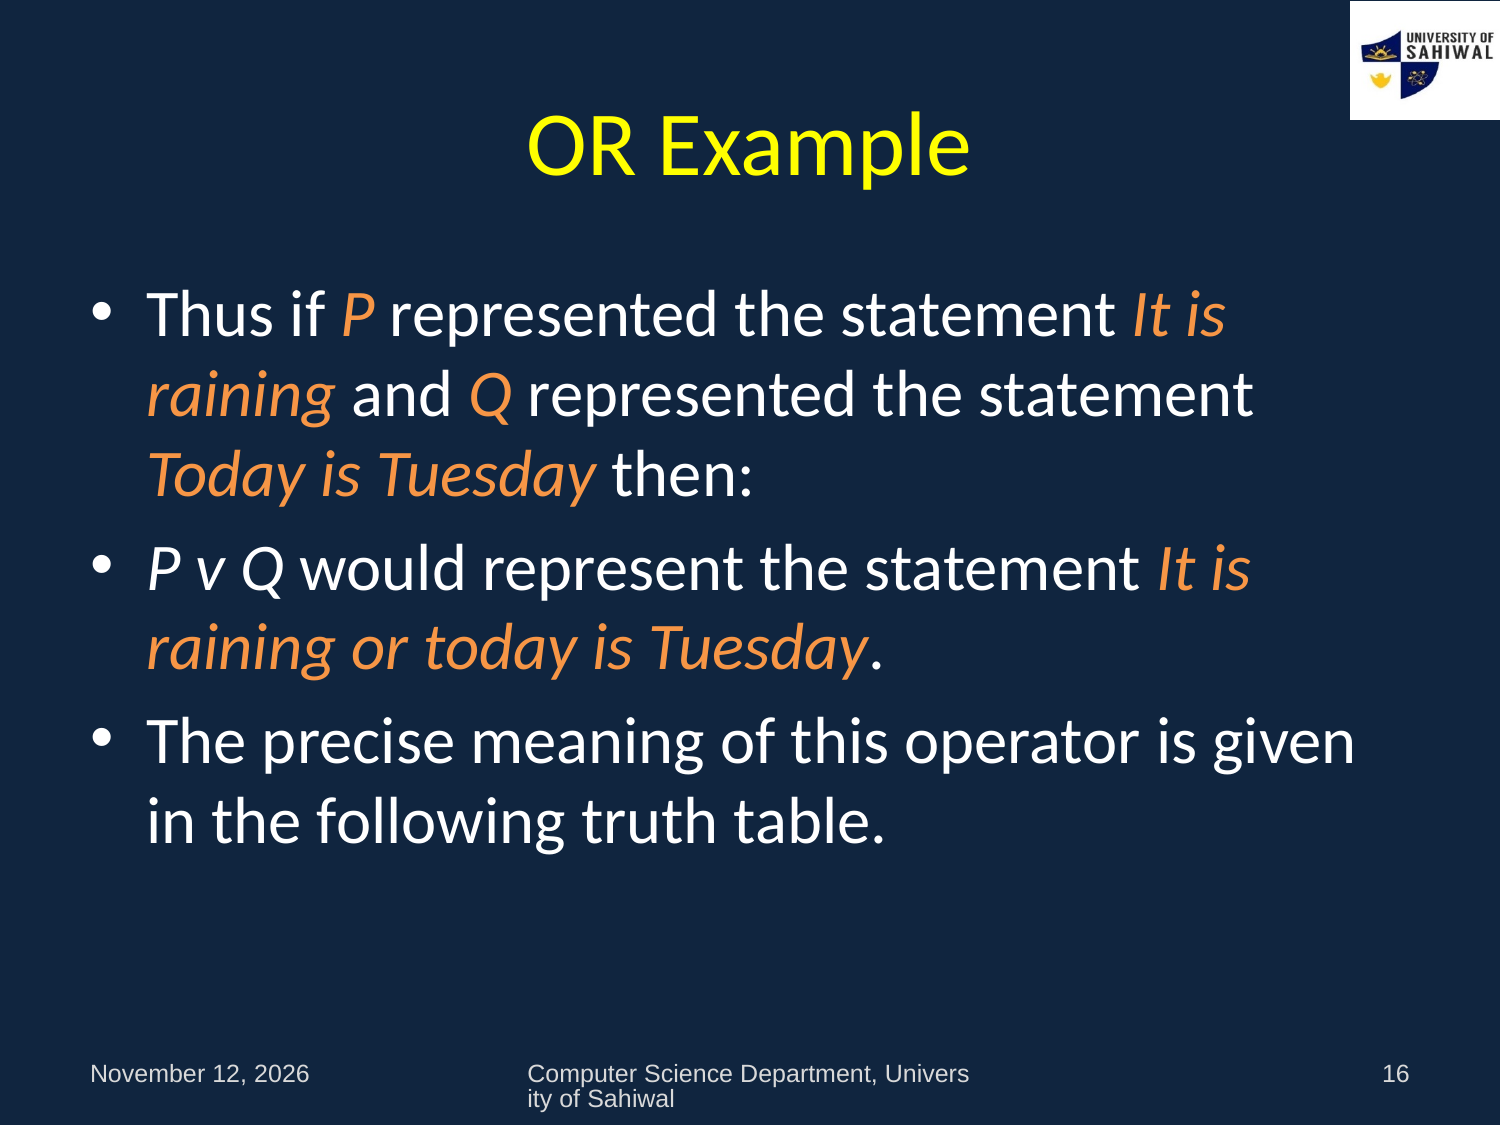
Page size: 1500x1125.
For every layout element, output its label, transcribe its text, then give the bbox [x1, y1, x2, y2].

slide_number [75, 1042, 425, 1103]
footer Computer Science Department, University of Sahiwal [512, 1042, 988, 1103]
picture [1350, 1, 1500, 120]
list Thus if P represented the statement It is raining and Q represented the statement Today is Tuesday then: P v Q would represent the statement It is raining or today is Tuesday. The precise meaning of this operator is given in the following truth table. [75, 262, 1425, 1005]
slide_number 16 [1074, 1042, 1425, 1103]
title OR Example [75, 45, 1425, 233]
